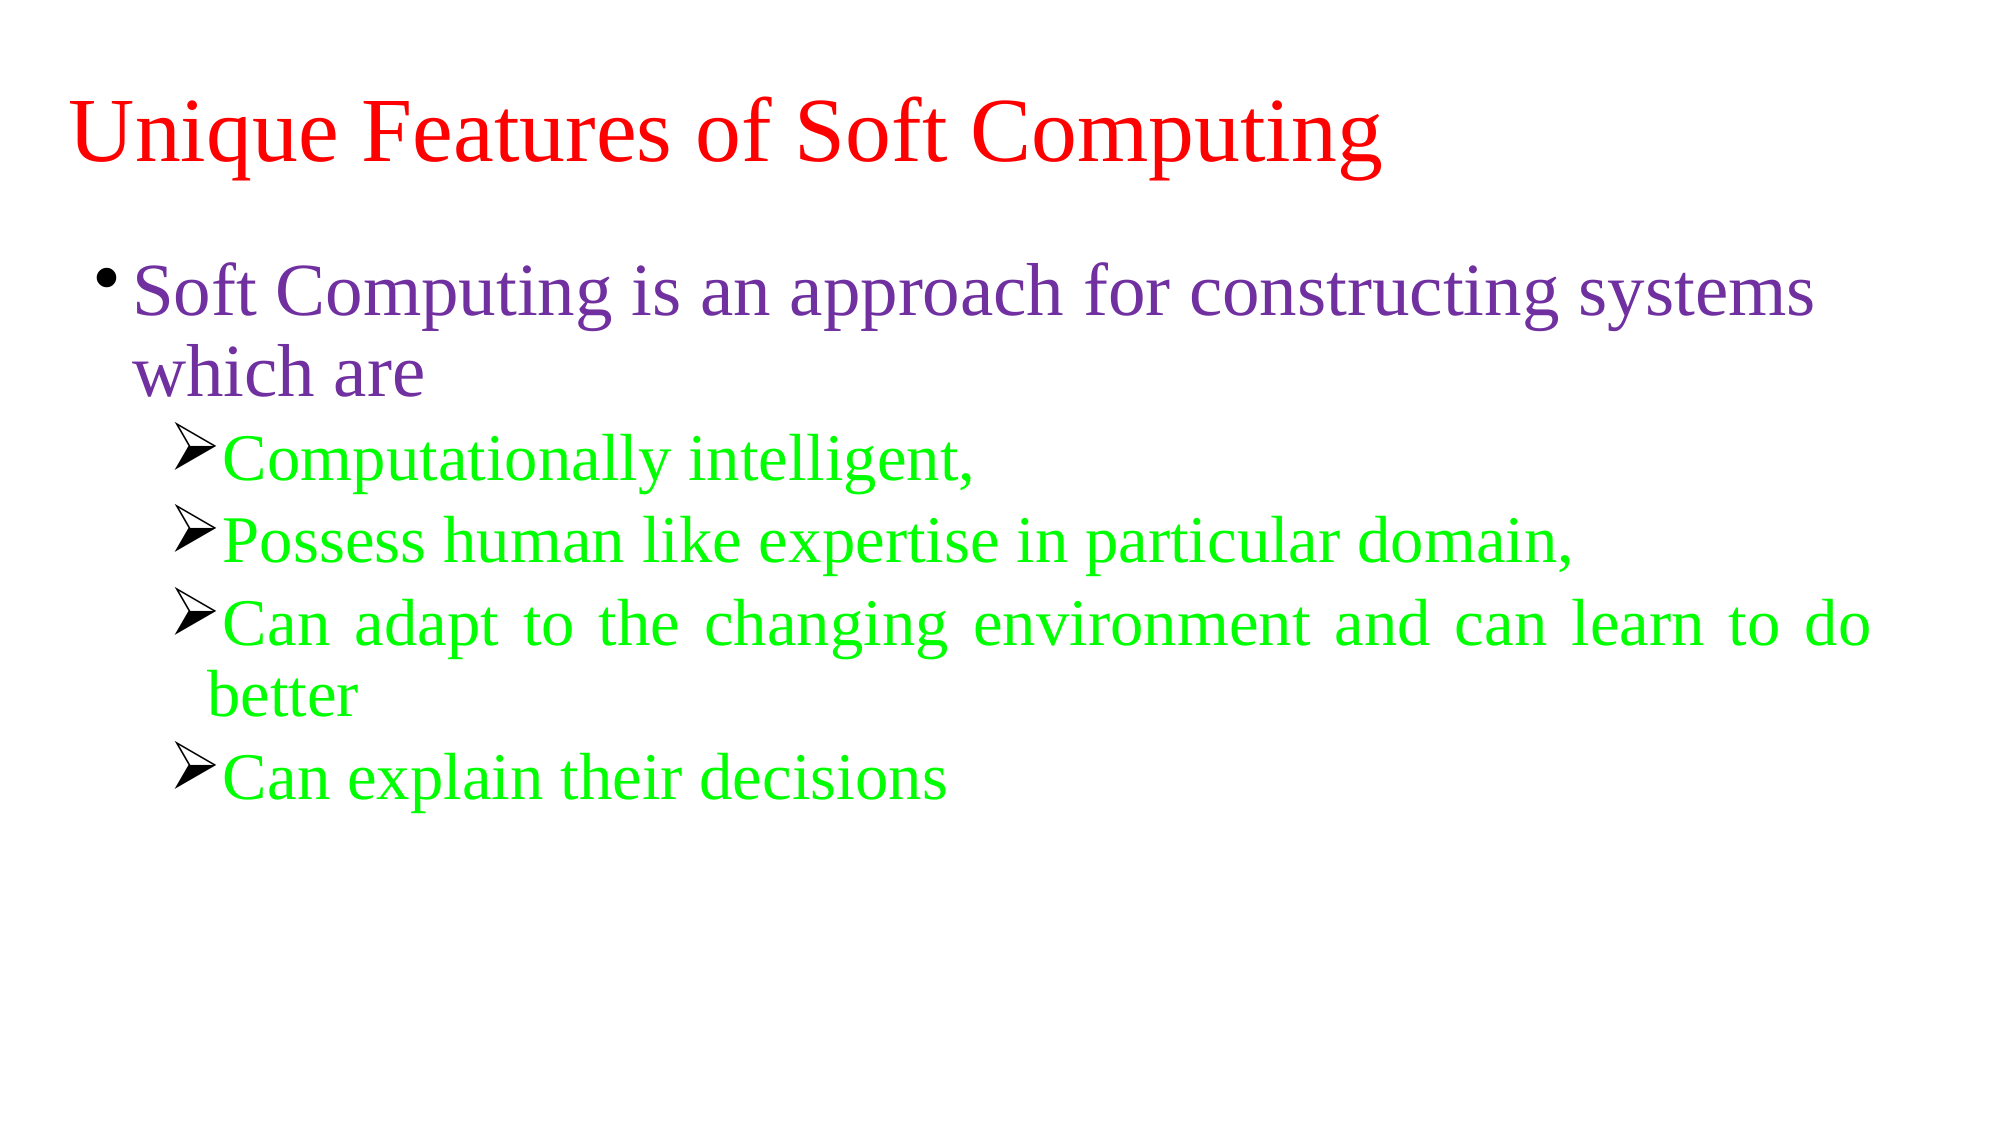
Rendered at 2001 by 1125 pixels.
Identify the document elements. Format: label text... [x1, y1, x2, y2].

list Soft Computing is an approach for constructing systems which are Computationally intelligent, Possess human like expertise in particular domain, Can adapt to the changing environment and can learn to do better Can explain their decisions [79, 242, 1890, 986]
title Unique Features of Soft Computing [53, 59, 1779, 204]
